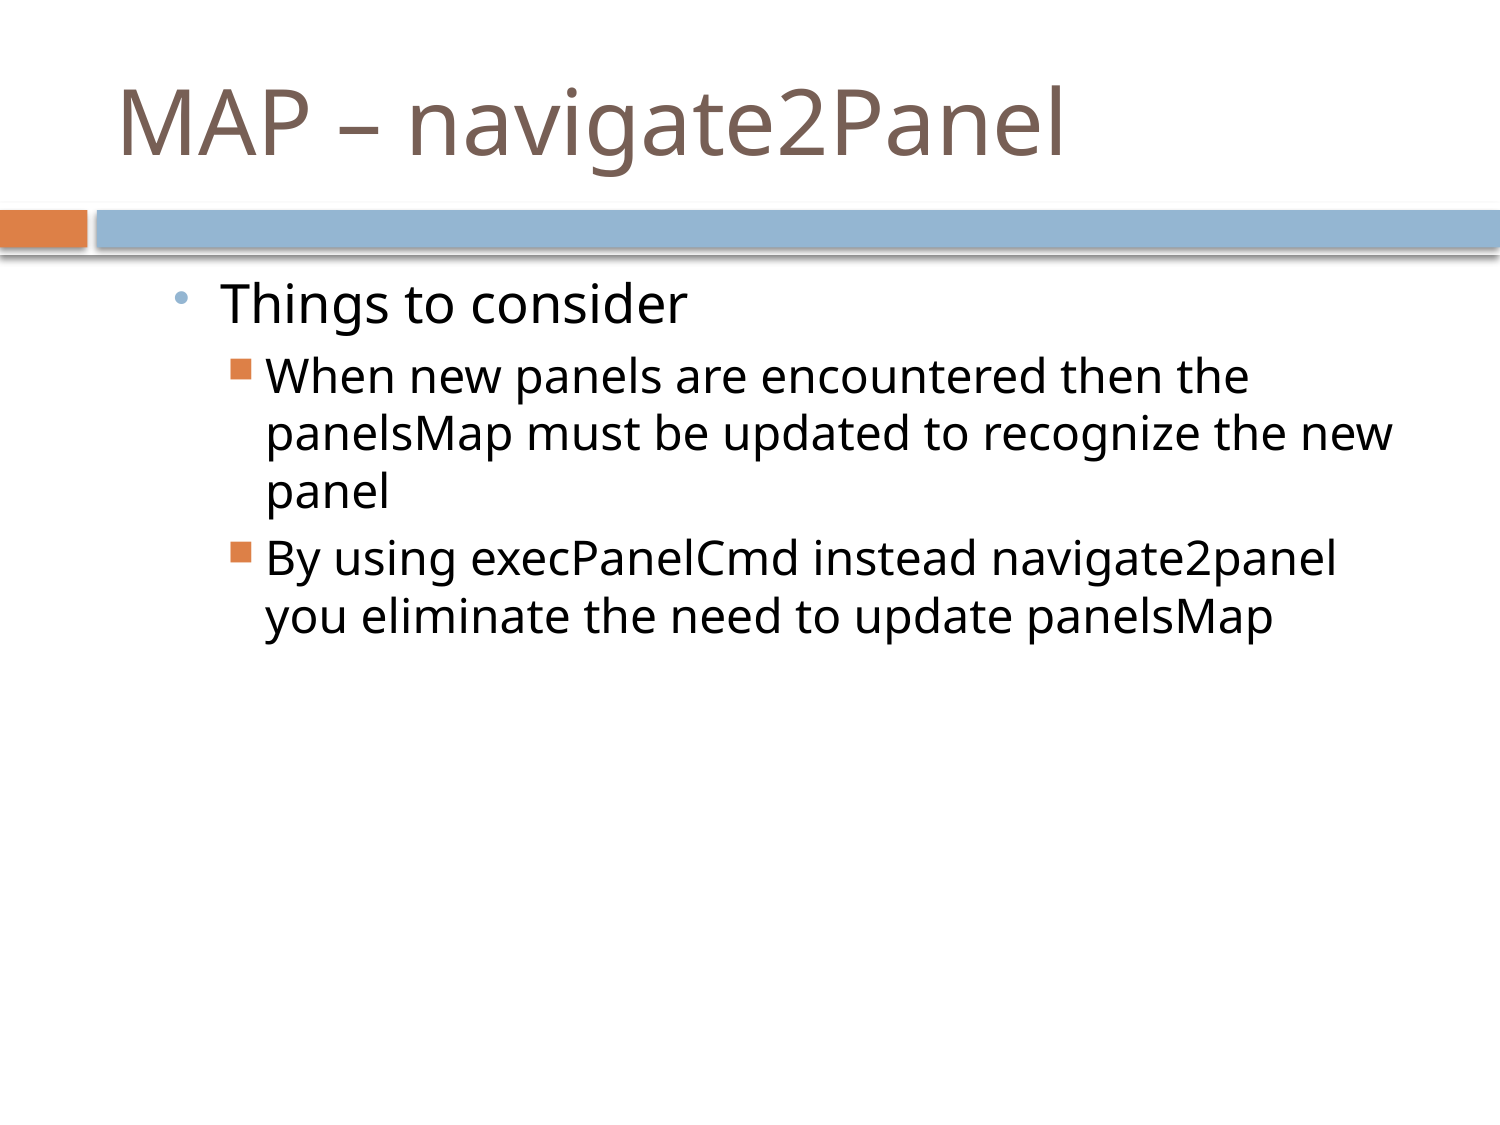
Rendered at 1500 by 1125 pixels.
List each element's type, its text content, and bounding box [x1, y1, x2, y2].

list Things to consider When new panels are encountered then the panelsMap must be updated to recognize the new panel By using execPanelCmd instead navigate2panel you eliminate the need to update panelsMap [100, 262, 1438, 1000]
title MAP – navigate2Panel [100, 37, 1438, 200]
